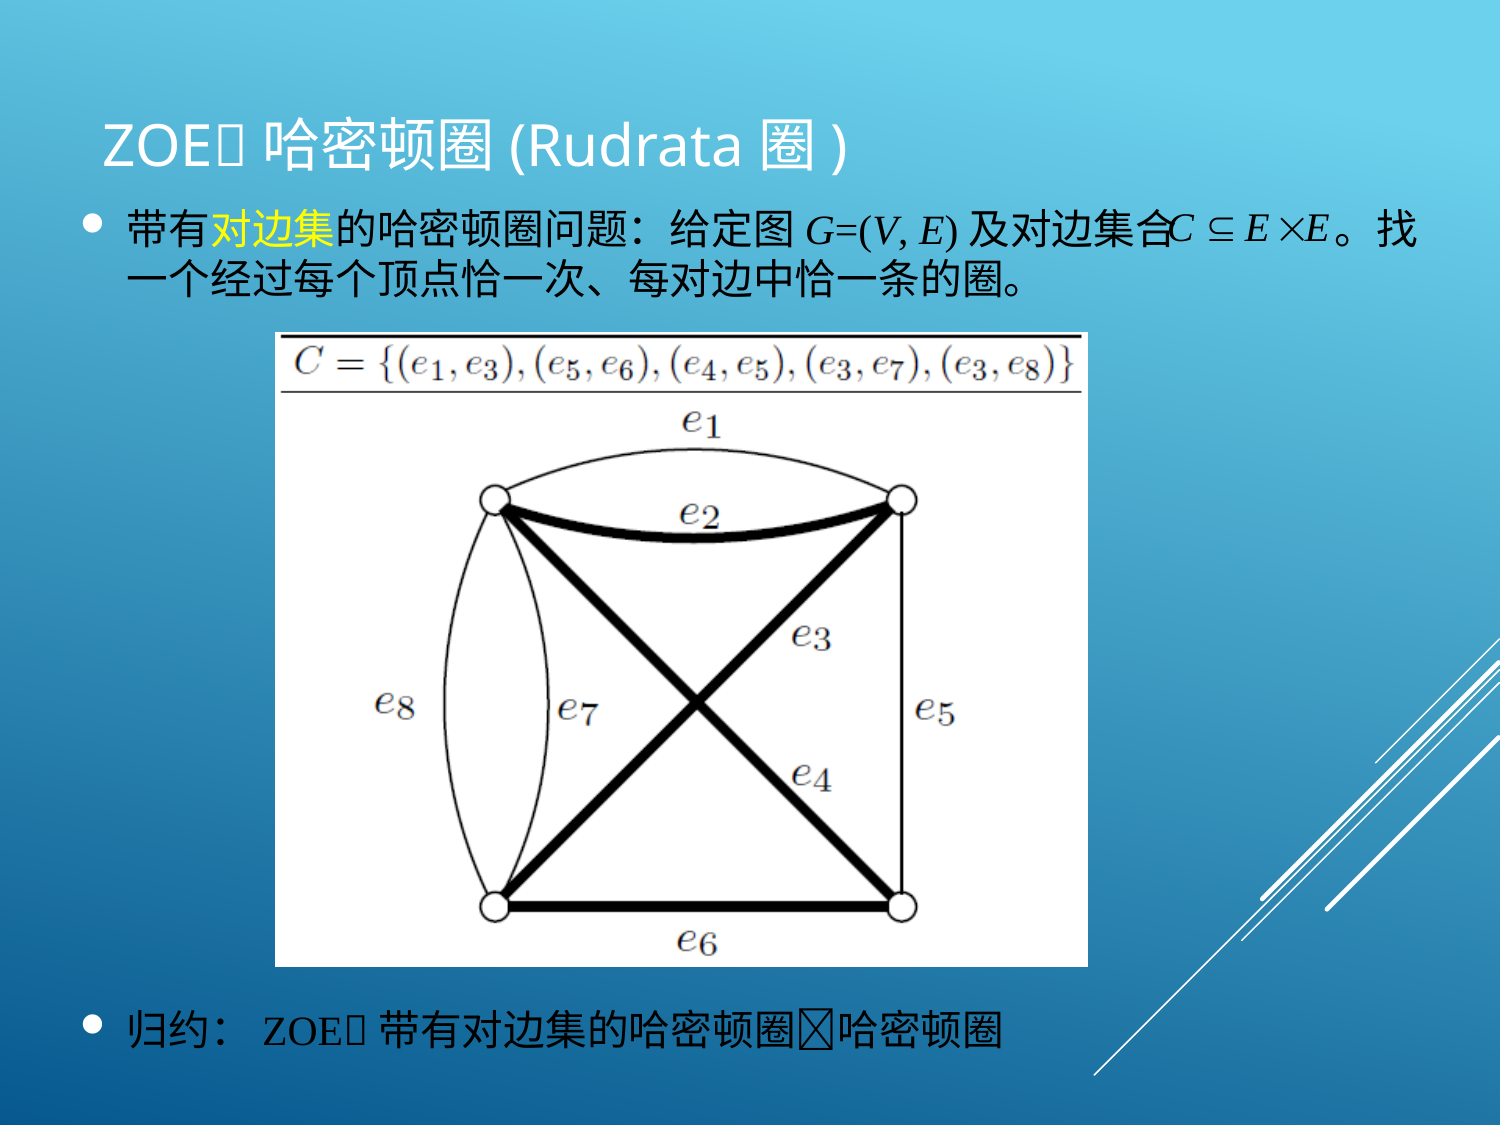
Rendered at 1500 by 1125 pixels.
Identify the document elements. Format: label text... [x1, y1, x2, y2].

title ZOE哈密顿圈(Rudrata圈) [87, 87, 1413, 194]
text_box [1161, 204, 1339, 256]
list 带有对边集的哈密顿圈问题：给定图G=(V, E)及对边集合 。找一个经过每个顶点恰一次、每对边中恰一条的圈。 归约：ZOE带有对边集的哈密顿圈哈密顿圈 [64, 194, 1440, 1081]
picture [274, 332, 1088, 968]
